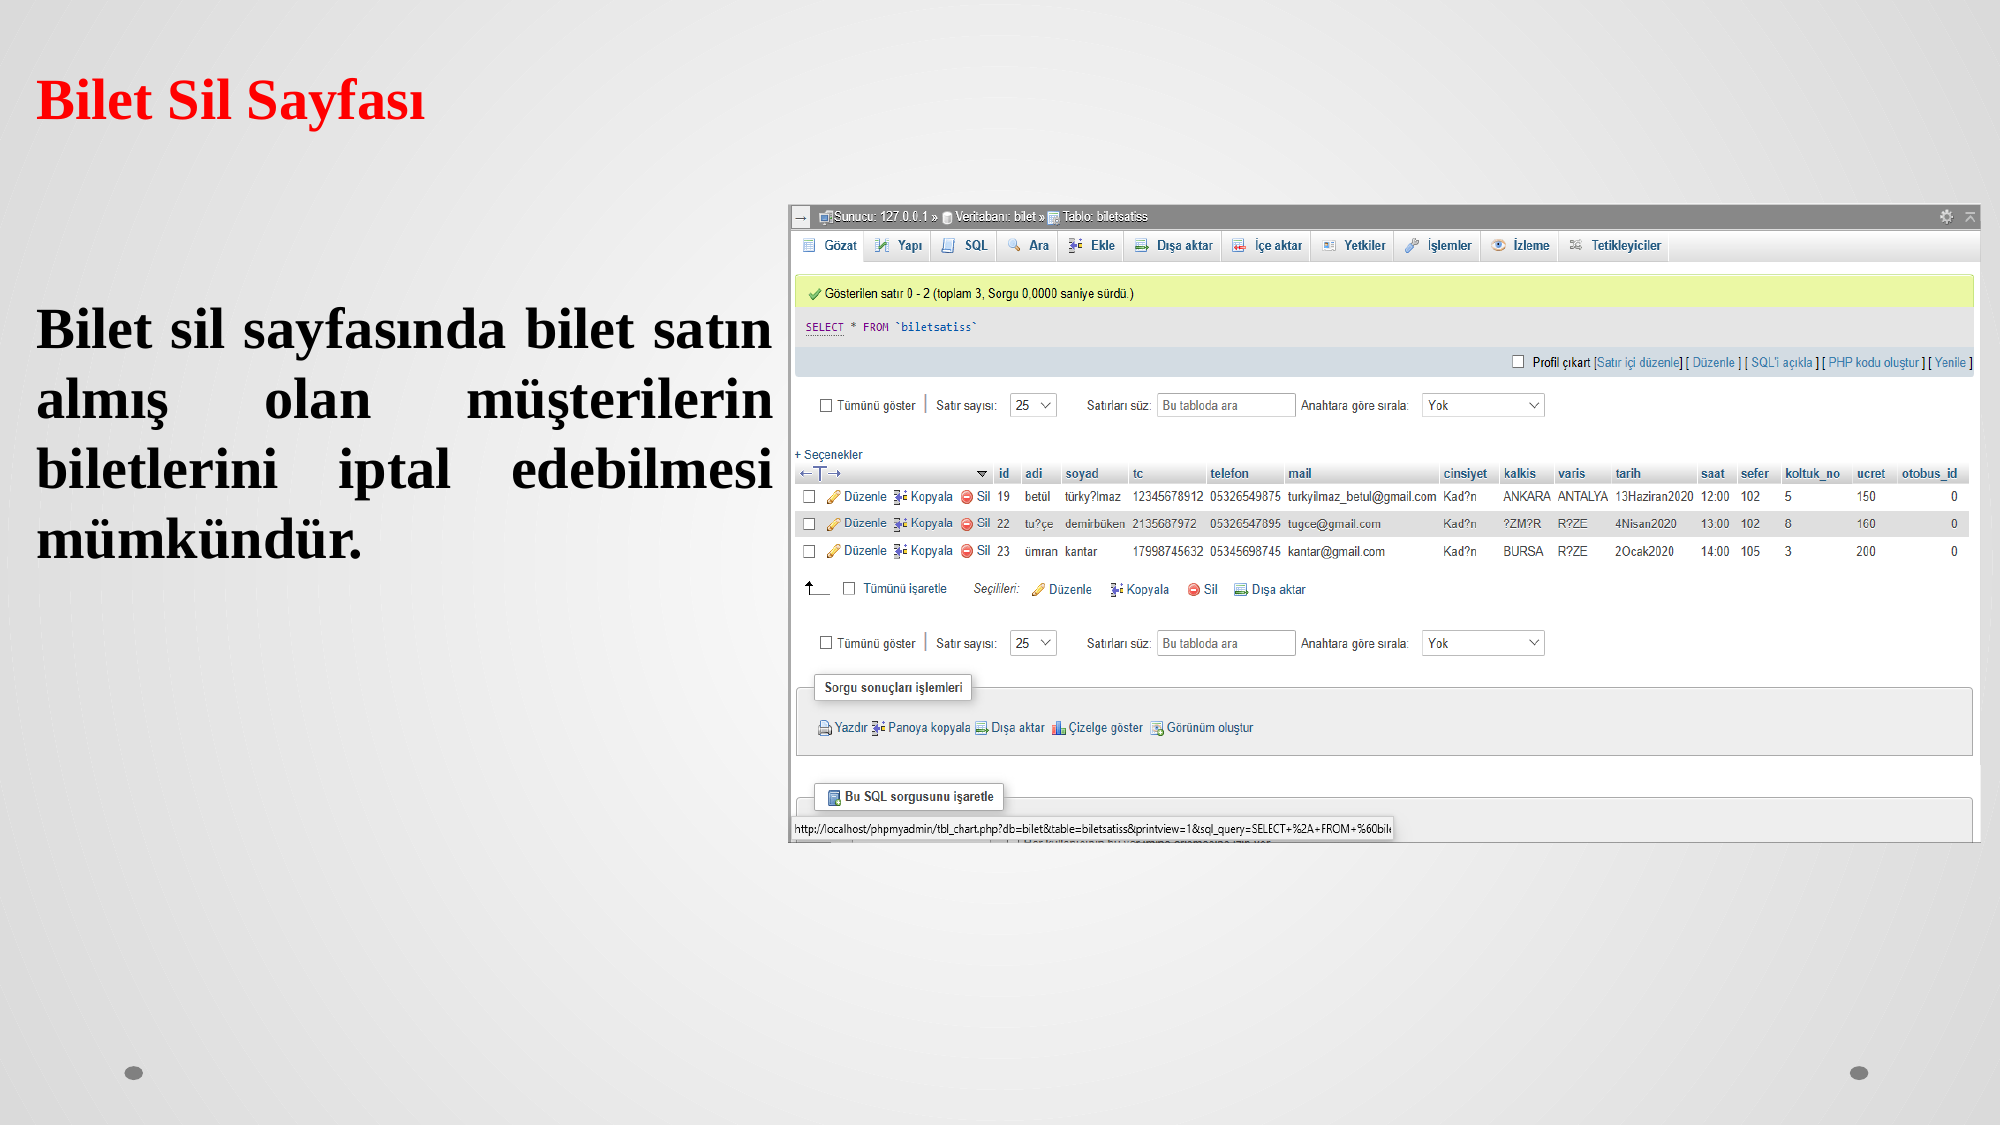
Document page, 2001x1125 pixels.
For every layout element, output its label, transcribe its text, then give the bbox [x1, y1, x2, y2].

picture [788, 202, 1981, 843]
text_box Bilet Sil Sayfası [21, 20, 1345, 181]
text_box Bilet sil sayfasında bilet satın almış olan müşterilerin biletlerini iptal edebilmesi mümkündür. [21, 282, 783, 578]
